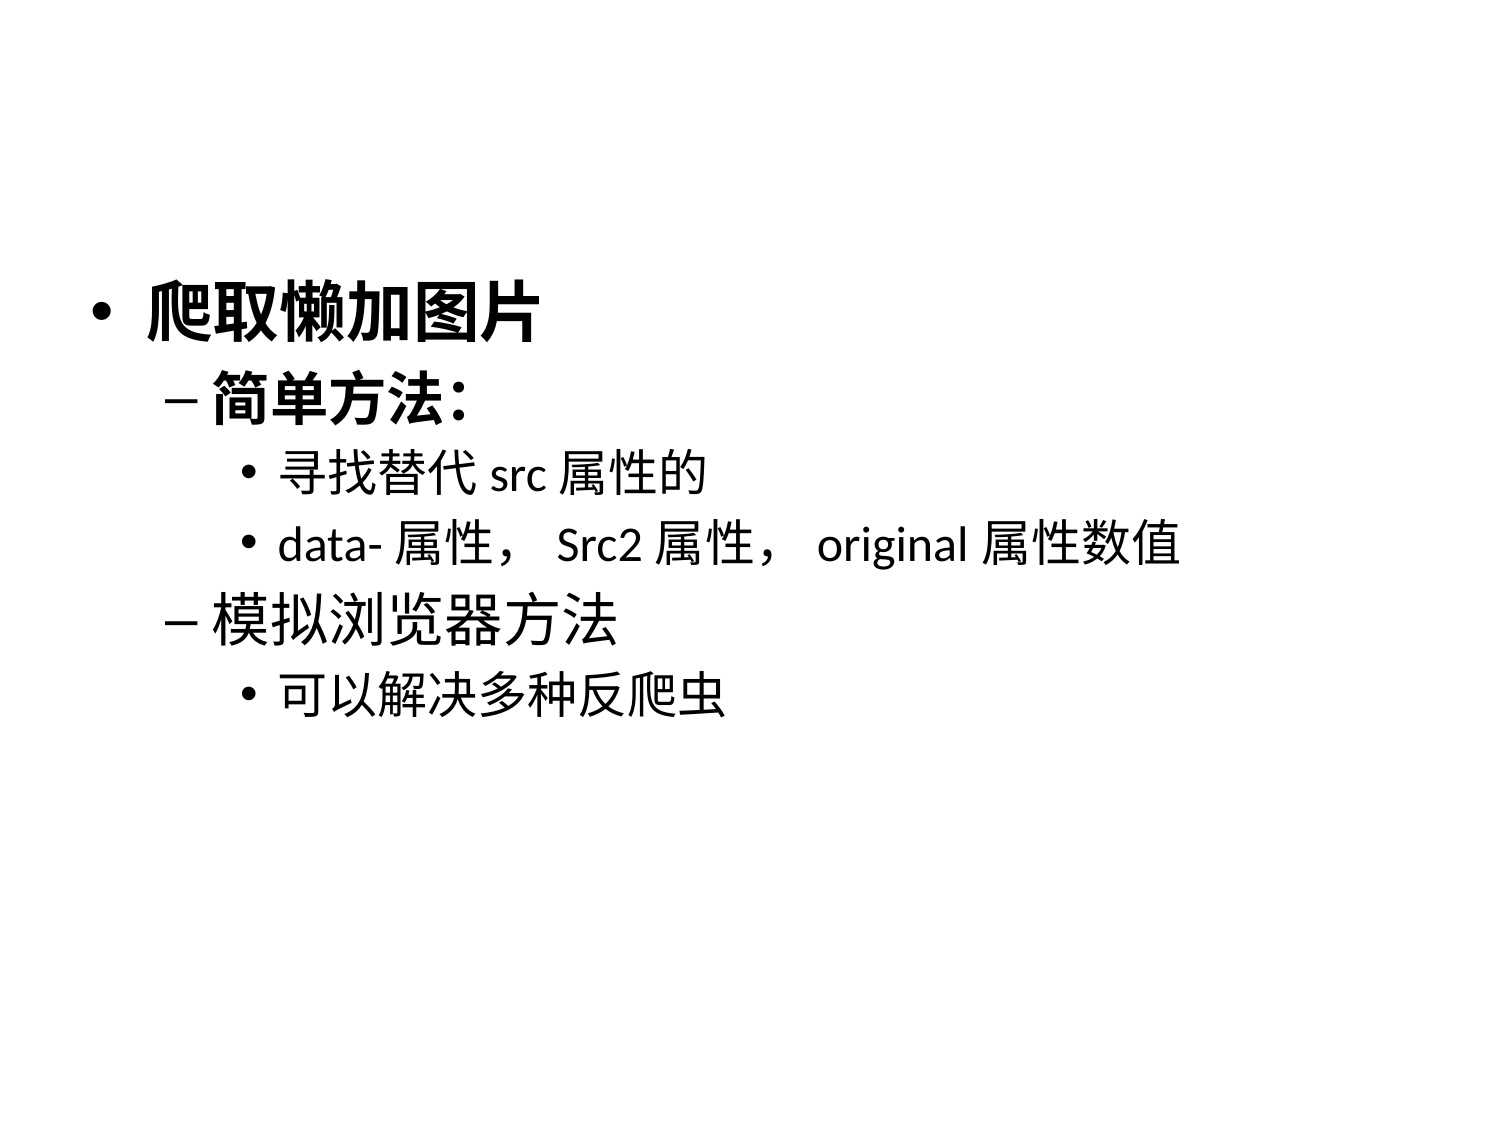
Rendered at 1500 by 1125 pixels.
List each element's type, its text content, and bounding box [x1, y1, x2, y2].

list 爬取懒加图片 简单方法： 寻找替代src属性的 data-属性，Src2属性，original属性数值 模拟浏览器方法 可以解决多种反爬虫 [75, 262, 1425, 1005]
